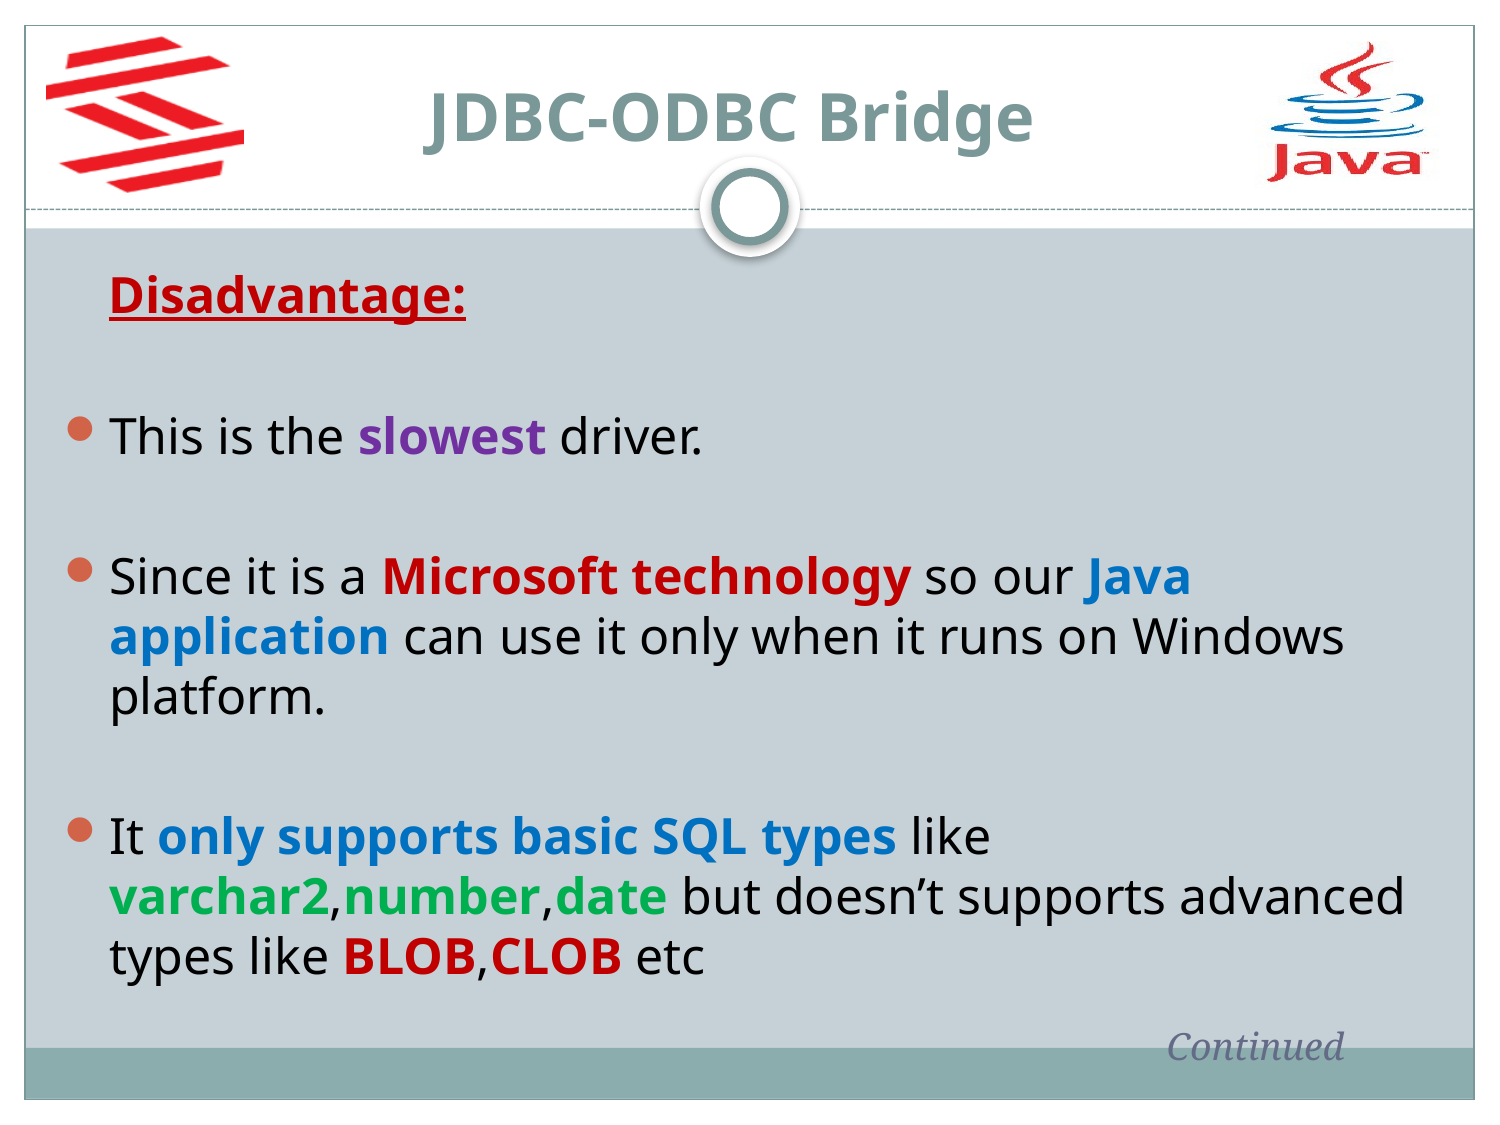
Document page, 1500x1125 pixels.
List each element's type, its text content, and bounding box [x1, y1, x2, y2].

text_box Continued [1151, 1015, 1360, 1076]
title JDBC-ODBC Bridge [248, 37, 1225, 162]
picture [1230, 34, 1456, 188]
list Disadvantage: This is the slowest driver. Since it is a Microsoft technology so our Java application can use it only when it runs on Windows platform. It only supports basic SQL types like varchar2,number,date but doesn’t supports advanced types like BLOB,CLOB etc [49, 249, 1450, 1005]
picture [46, 34, 244, 200]
